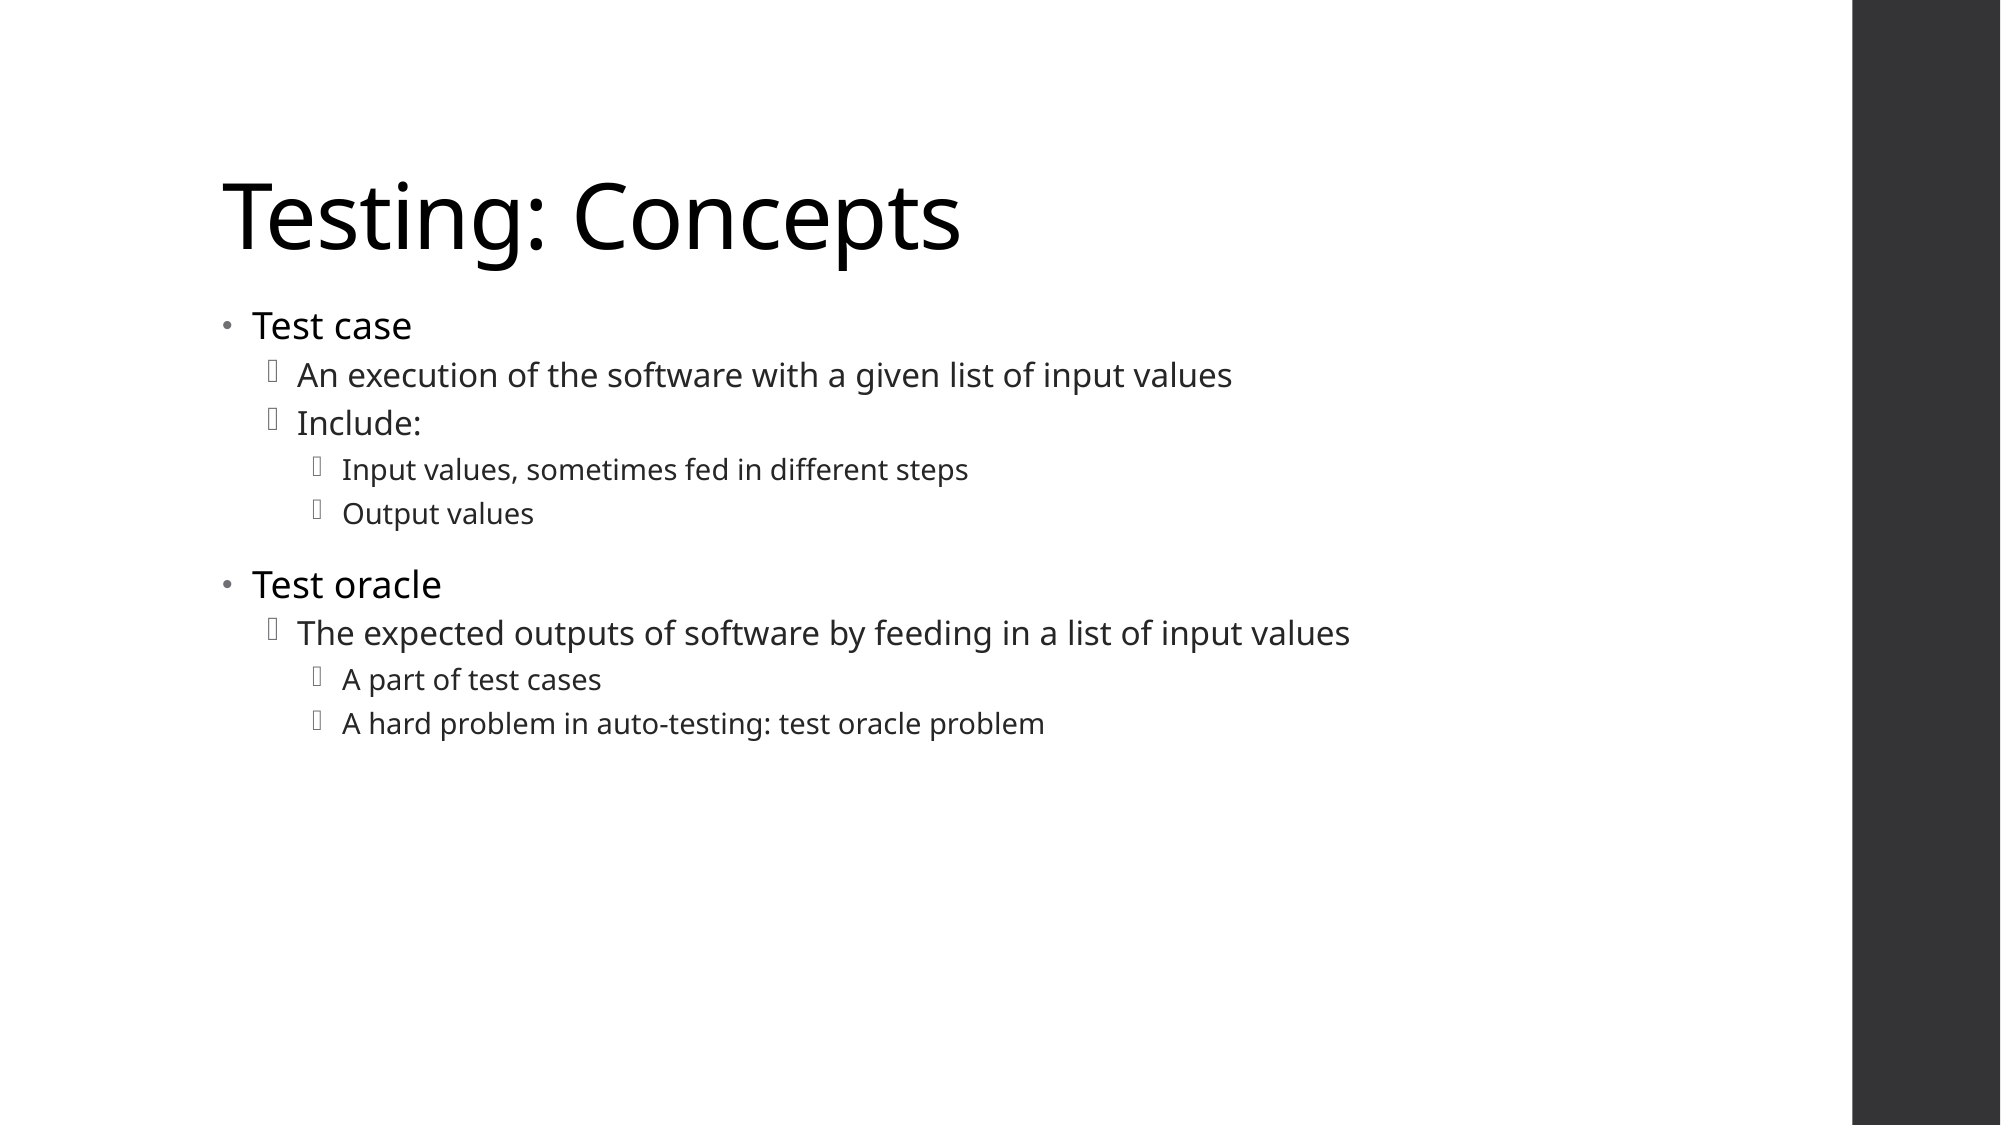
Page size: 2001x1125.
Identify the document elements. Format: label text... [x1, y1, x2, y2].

list Test case An execution of the software with a given list of input values Include: Input values, sometimes fed in different steps Output values Test oracle The expected outputs of software by feeding in a list of input values A part of test cases A hard problem in auto-testing: test oracle problem [206, 299, 1617, 1014]
title Testing: Concepts [206, 60, 1797, 278]
